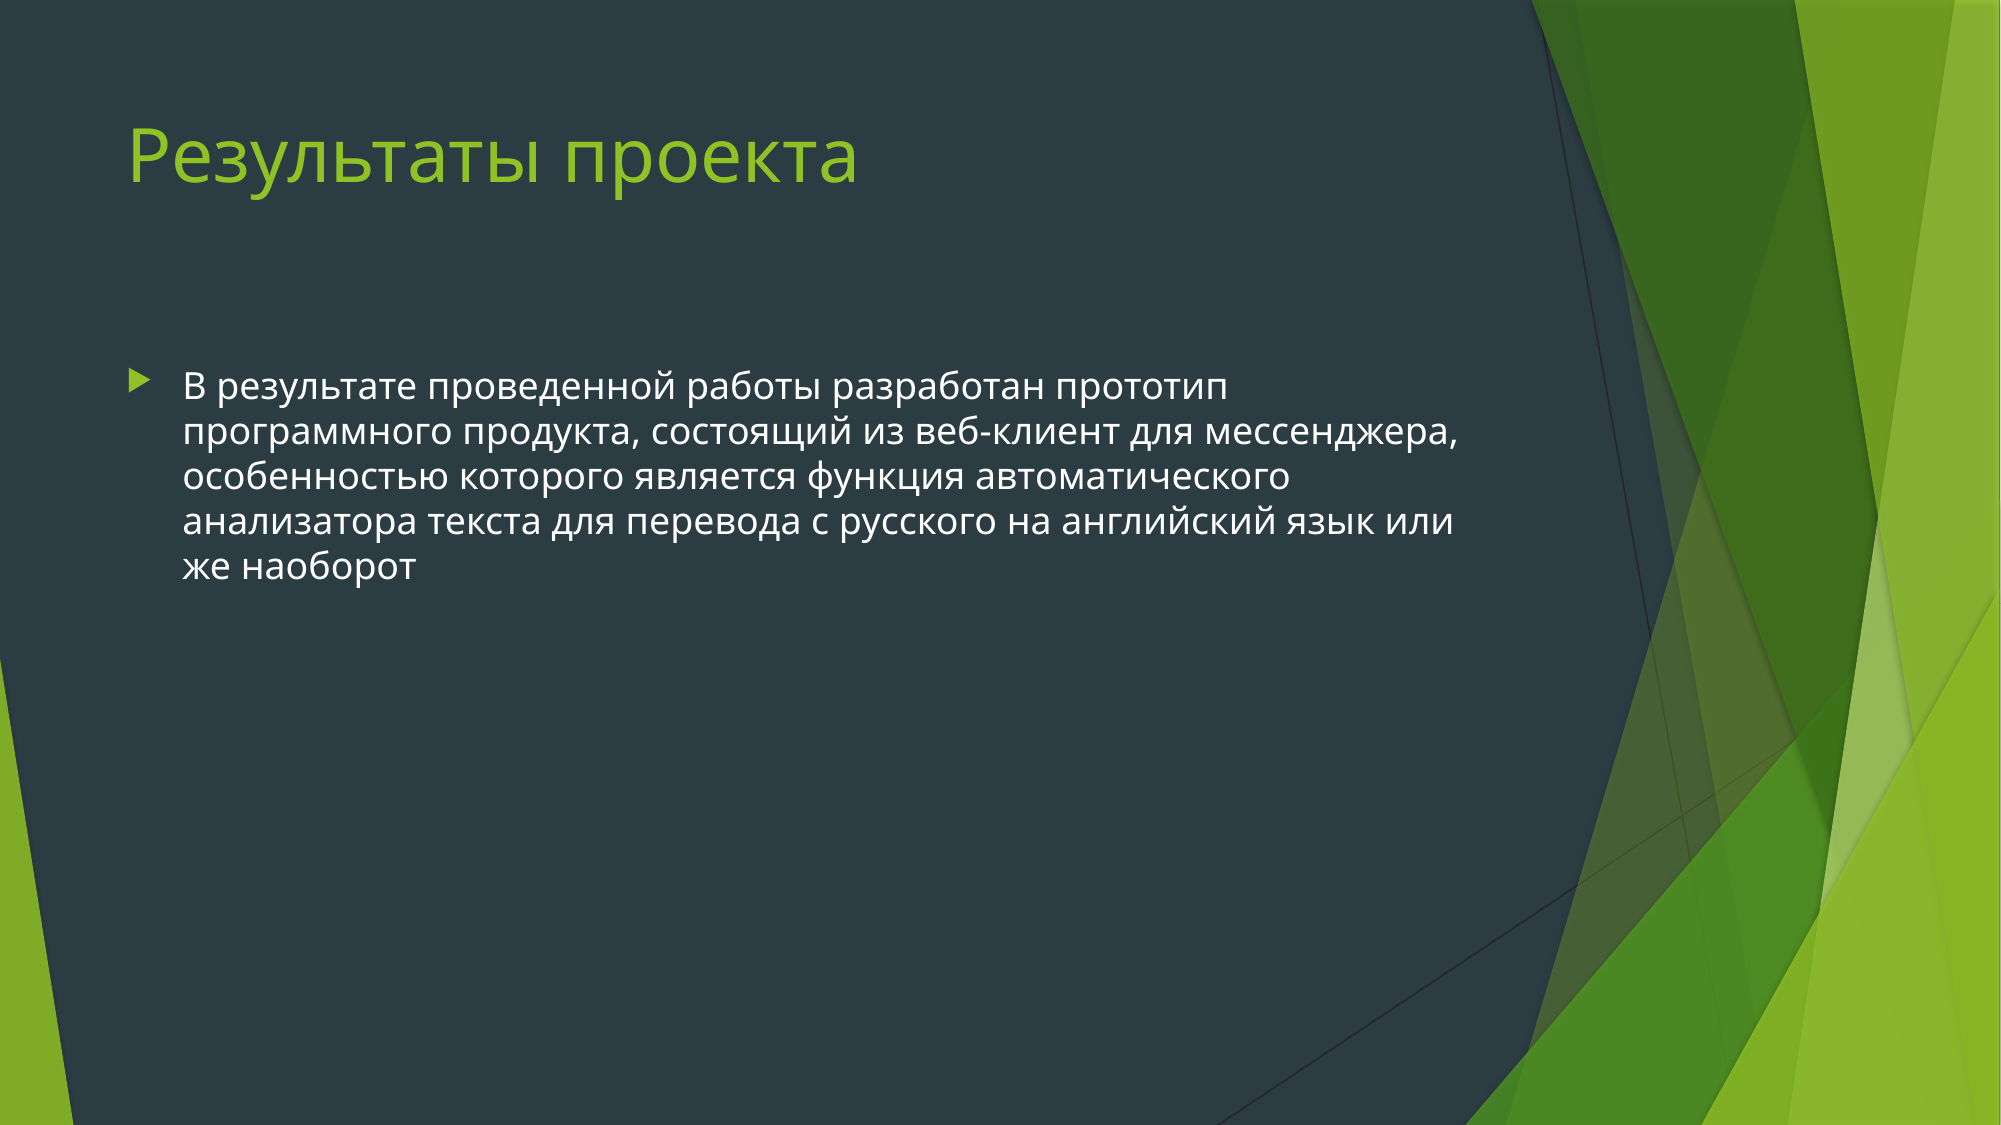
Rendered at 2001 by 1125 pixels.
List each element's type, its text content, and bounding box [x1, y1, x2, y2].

title Результаты проекта [111, 99, 1522, 317]
list В результате проведенной работы разработан прототип программного продукта, состоящий из веб-клиент для мессенджера, особенностью которого является функция автоматического анализатора текста для перевода с русского на английский язык или же наоборот [111, 354, 1522, 992]
